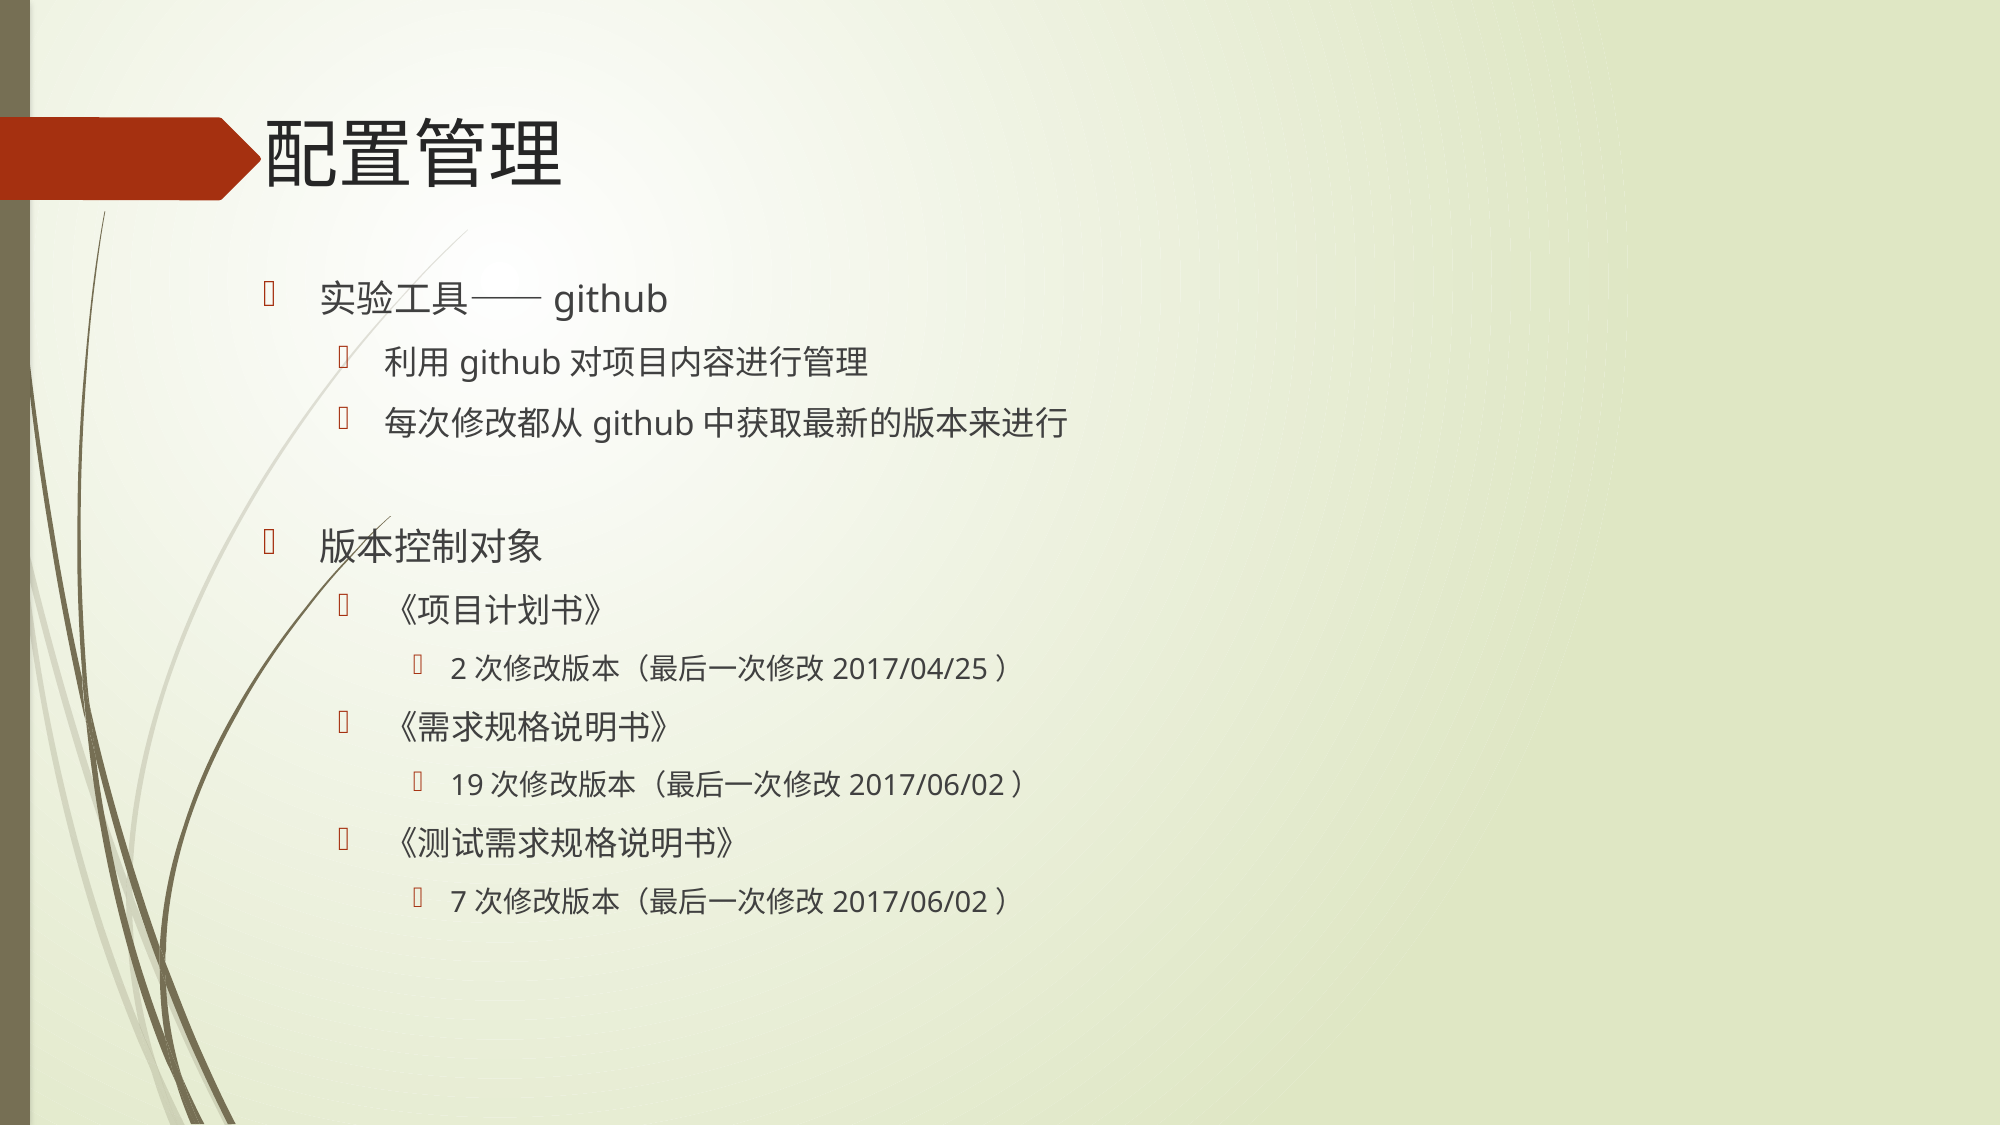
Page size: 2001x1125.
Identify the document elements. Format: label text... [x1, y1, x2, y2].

list 实验工具——github 利用github对项目内容进行管理 每次修改都从github中获取最新的版本来进行 版本控制对象 《项目计划书》 2次修改版本（最后一次修改2017/04/25） 《需求规格说明书》 19次修改版本（最后一次修改2017/06/02） 《测试需求规格说明书》 7次修改版本（最后一次修改2017/06/02） [247, 267, 1711, 1125]
title 配置管理 [248, 98, 1711, 267]
